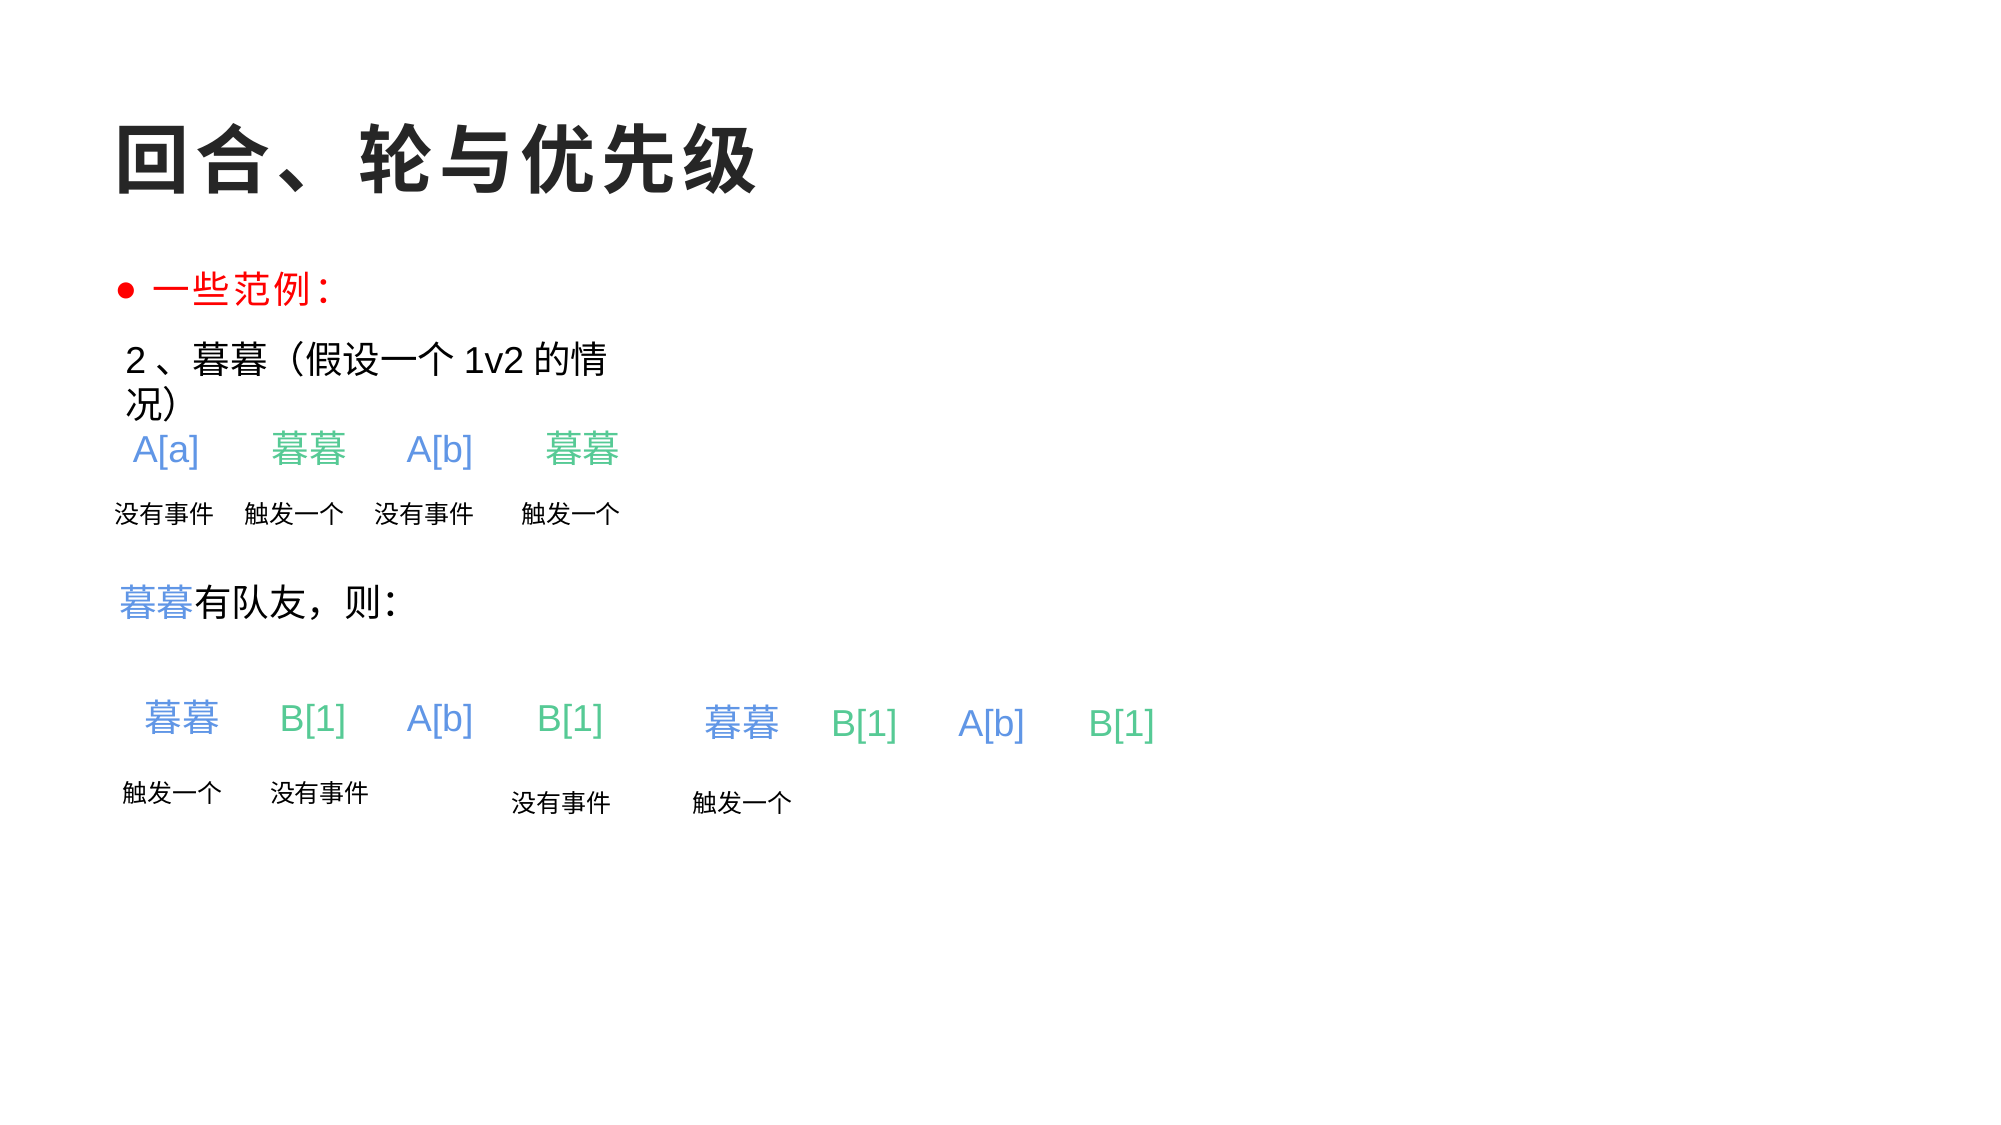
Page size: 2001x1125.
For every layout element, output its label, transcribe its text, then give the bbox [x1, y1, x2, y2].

text_box 2、暮暮（假设一个1v2的情况） [110, 328, 697, 401]
text_box 没有事件 [359, 490, 506, 536]
text_box A[a] 暮暮 A[b] 暮暮 [118, 417, 679, 486]
text_box 没有事件 [255, 769, 398, 815]
text_box 暮暮 B[1] A[b] B[1] [689, 691, 1250, 760]
text_box 触发一个 [107, 769, 247, 815]
text_box 没有事件 [496, 780, 639, 825]
text_box 触发一个 [678, 780, 817, 825]
text_box 暮暮有队友，则： [104, 571, 691, 644]
text_box 触发一个 [229, 490, 359, 536]
title 回合、轮与优先级 [99, 99, 1900, 216]
list 一些范例： [99, 244, 1900, 342]
text_box 暮暮 B[1] A[b] B[1] [129, 686, 690, 756]
text_box 触发一个 [506, 490, 662, 536]
text_box 没有事件 [99, 490, 229, 536]
